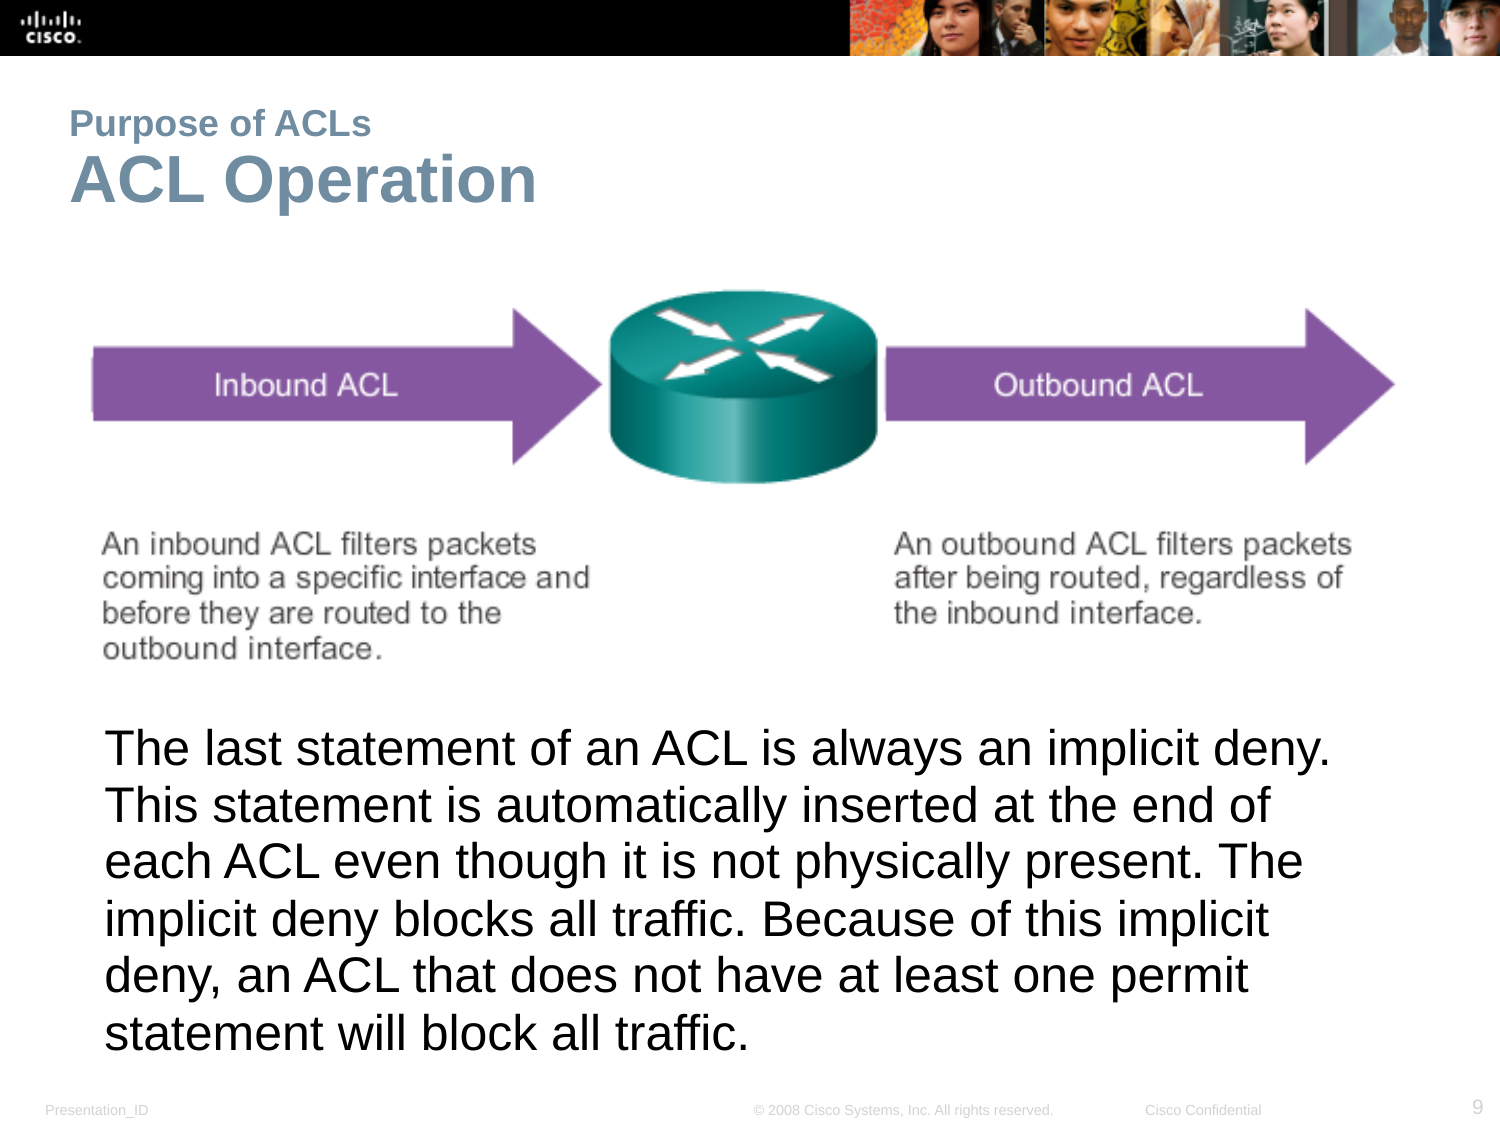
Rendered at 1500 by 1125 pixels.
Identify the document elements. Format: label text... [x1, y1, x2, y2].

picture [0, 0, 1500, 56]
title Purpose of ACLs ACL Operation [55, 80, 1444, 224]
list The last statement of an ACL is always an implicit deny. This statement is automatically inserted at the end of each ACL even though it is not physically present. The implicit deny blocks all traffic. Because of this implicit deny, an ACL that does not have at least one permit statement will block all traffic. [90, 699, 1394, 977]
picture [73, 244, 1433, 691]
